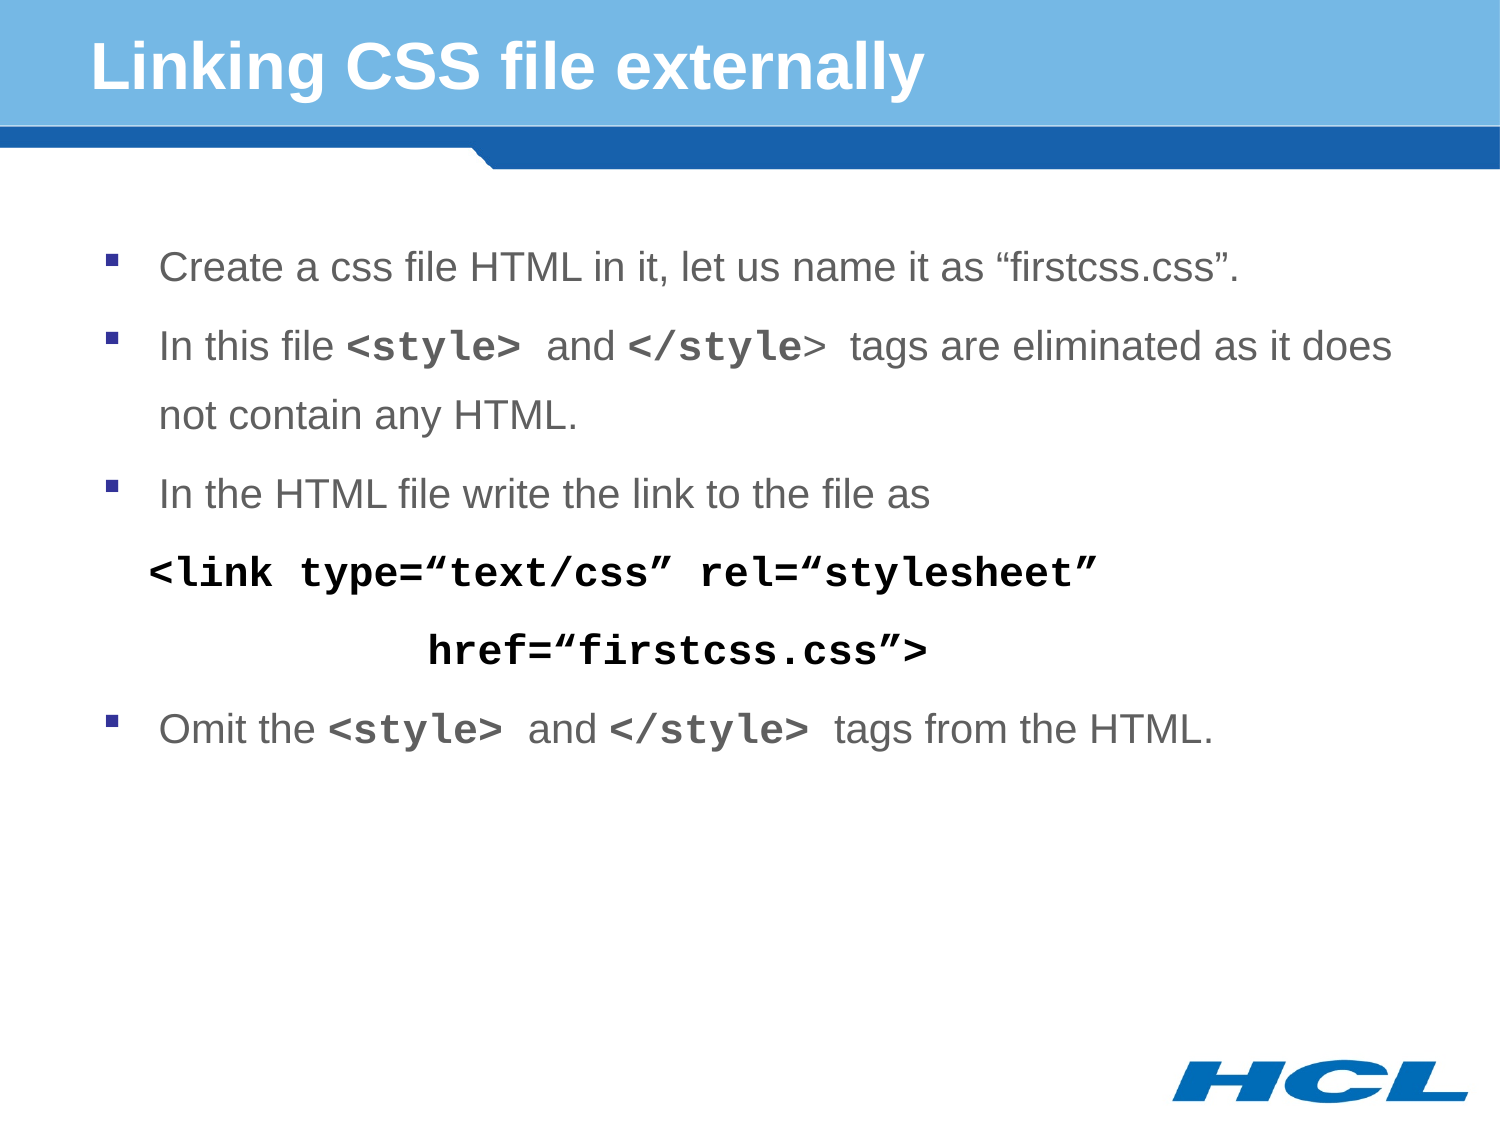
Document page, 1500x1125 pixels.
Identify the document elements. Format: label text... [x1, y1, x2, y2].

picture [0, 0, 1500, 188]
picture [1140, 1050, 1500, 1109]
title Linking CSS file externally [74, 0, 1351, 126]
list Create a css file HTML in it, let us name it as “firstcss.css”. In this file <style> and </style> tags are eliminated as it does not contain any HTML. In the HTML file write the link to the file as <link type=“text/css” rel=“stylesheet” href=“firstcss.css”> Omit the <style> and </style> tags from the HTML. [87, 212, 1413, 1028]
